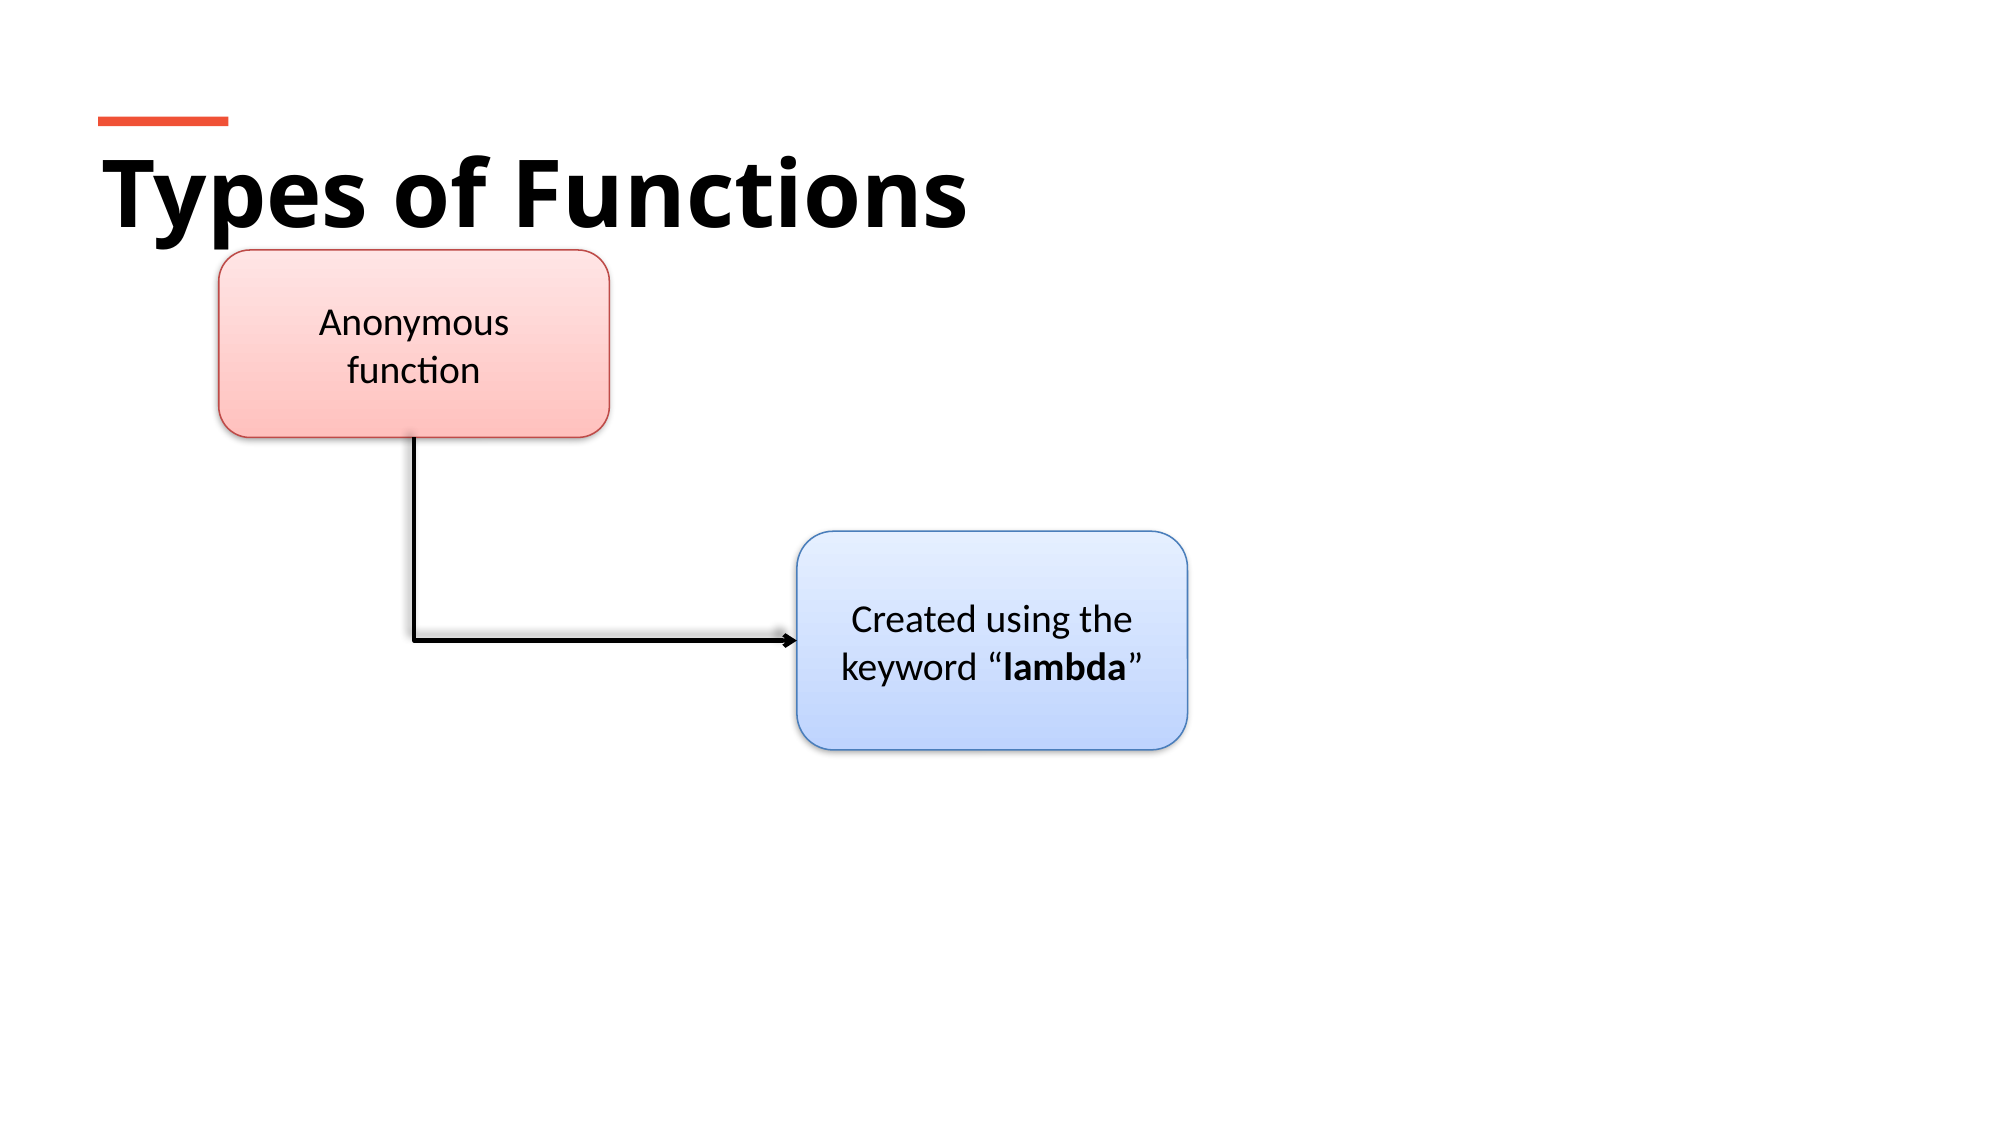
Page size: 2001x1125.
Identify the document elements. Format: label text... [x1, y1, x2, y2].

text_box Types of Functions [86, 126, 1914, 254]
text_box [503, 347, 708, 731]
text_box Created using the keyword “lambda” [796, 530, 1189, 751]
text_box Anonymous function [217, 254, 611, 439]
text_box [96, 115, 231, 128]
